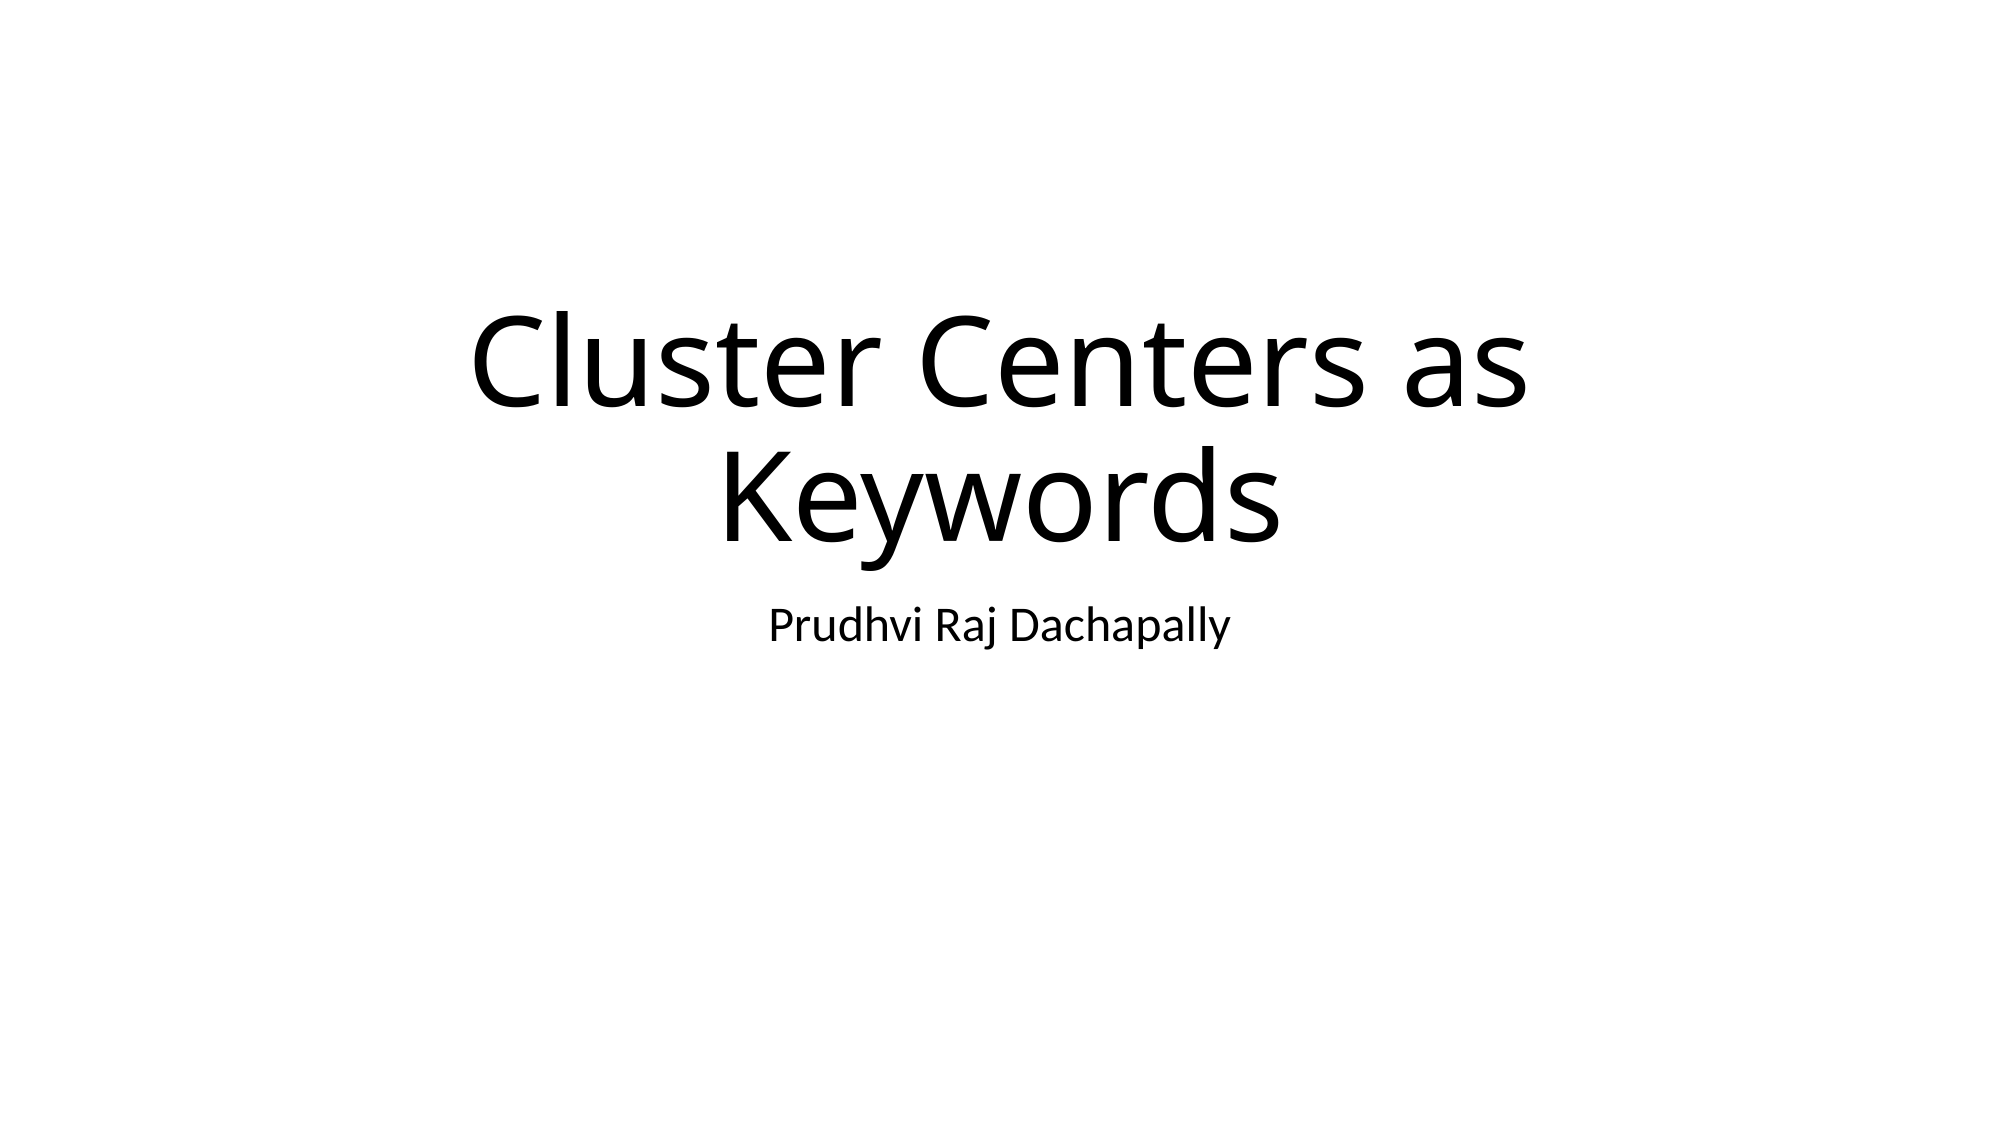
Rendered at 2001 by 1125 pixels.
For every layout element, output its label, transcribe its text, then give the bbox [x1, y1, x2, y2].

subtitle Prudhvi Raj Dachapally [249, 590, 1750, 863]
title Cluster Centers as Keywords [249, 184, 1750, 576]
